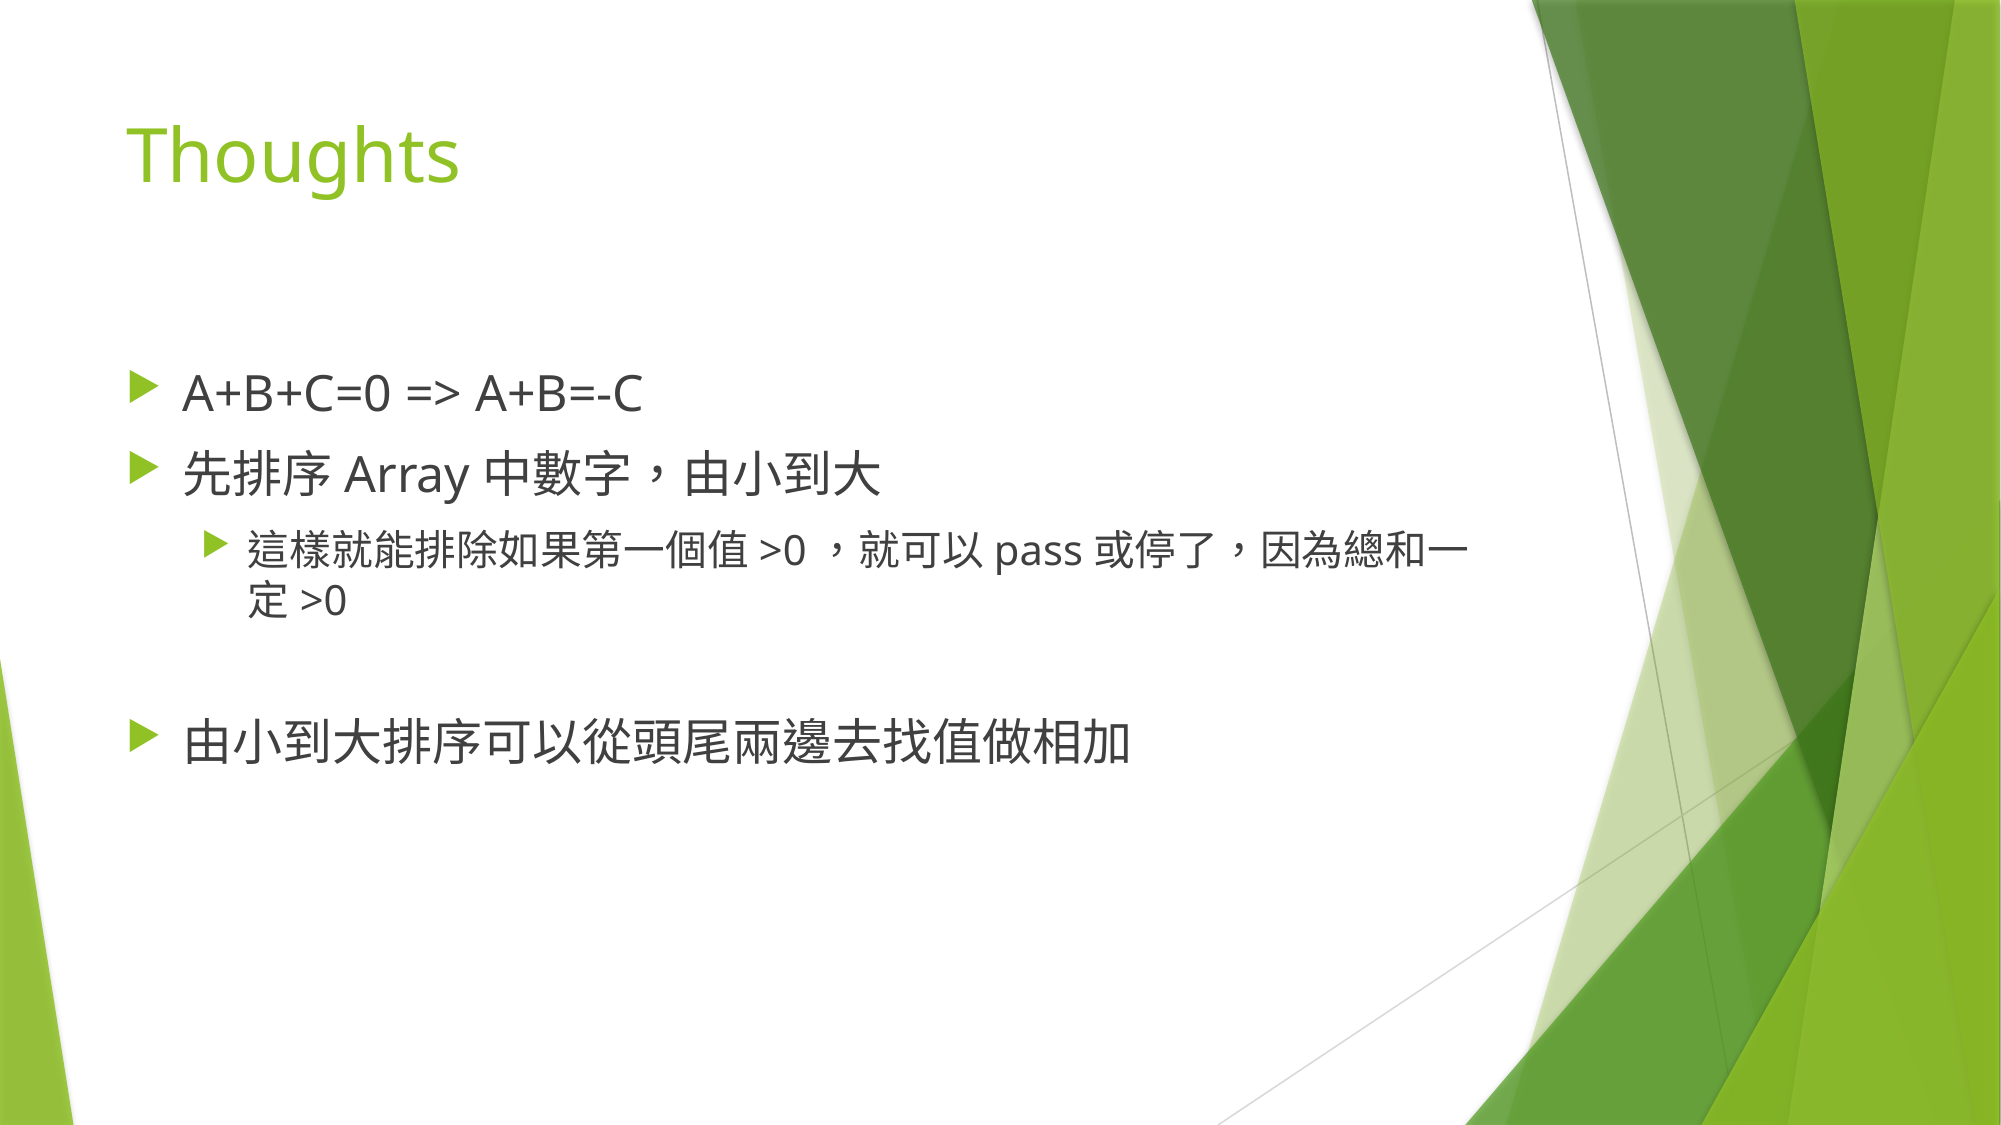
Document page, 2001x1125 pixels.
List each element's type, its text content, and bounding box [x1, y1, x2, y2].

list A+B+C=0 => A+B=-C 先排序Array中數字，由小到大 這樣就能排除如果第一個值>0，就可以pass或停了，因為總和一定>0 由小到大排序可以從頭尾兩邊去找值做相加 [111, 354, 1522, 992]
title Thoughts [111, 99, 1522, 317]
